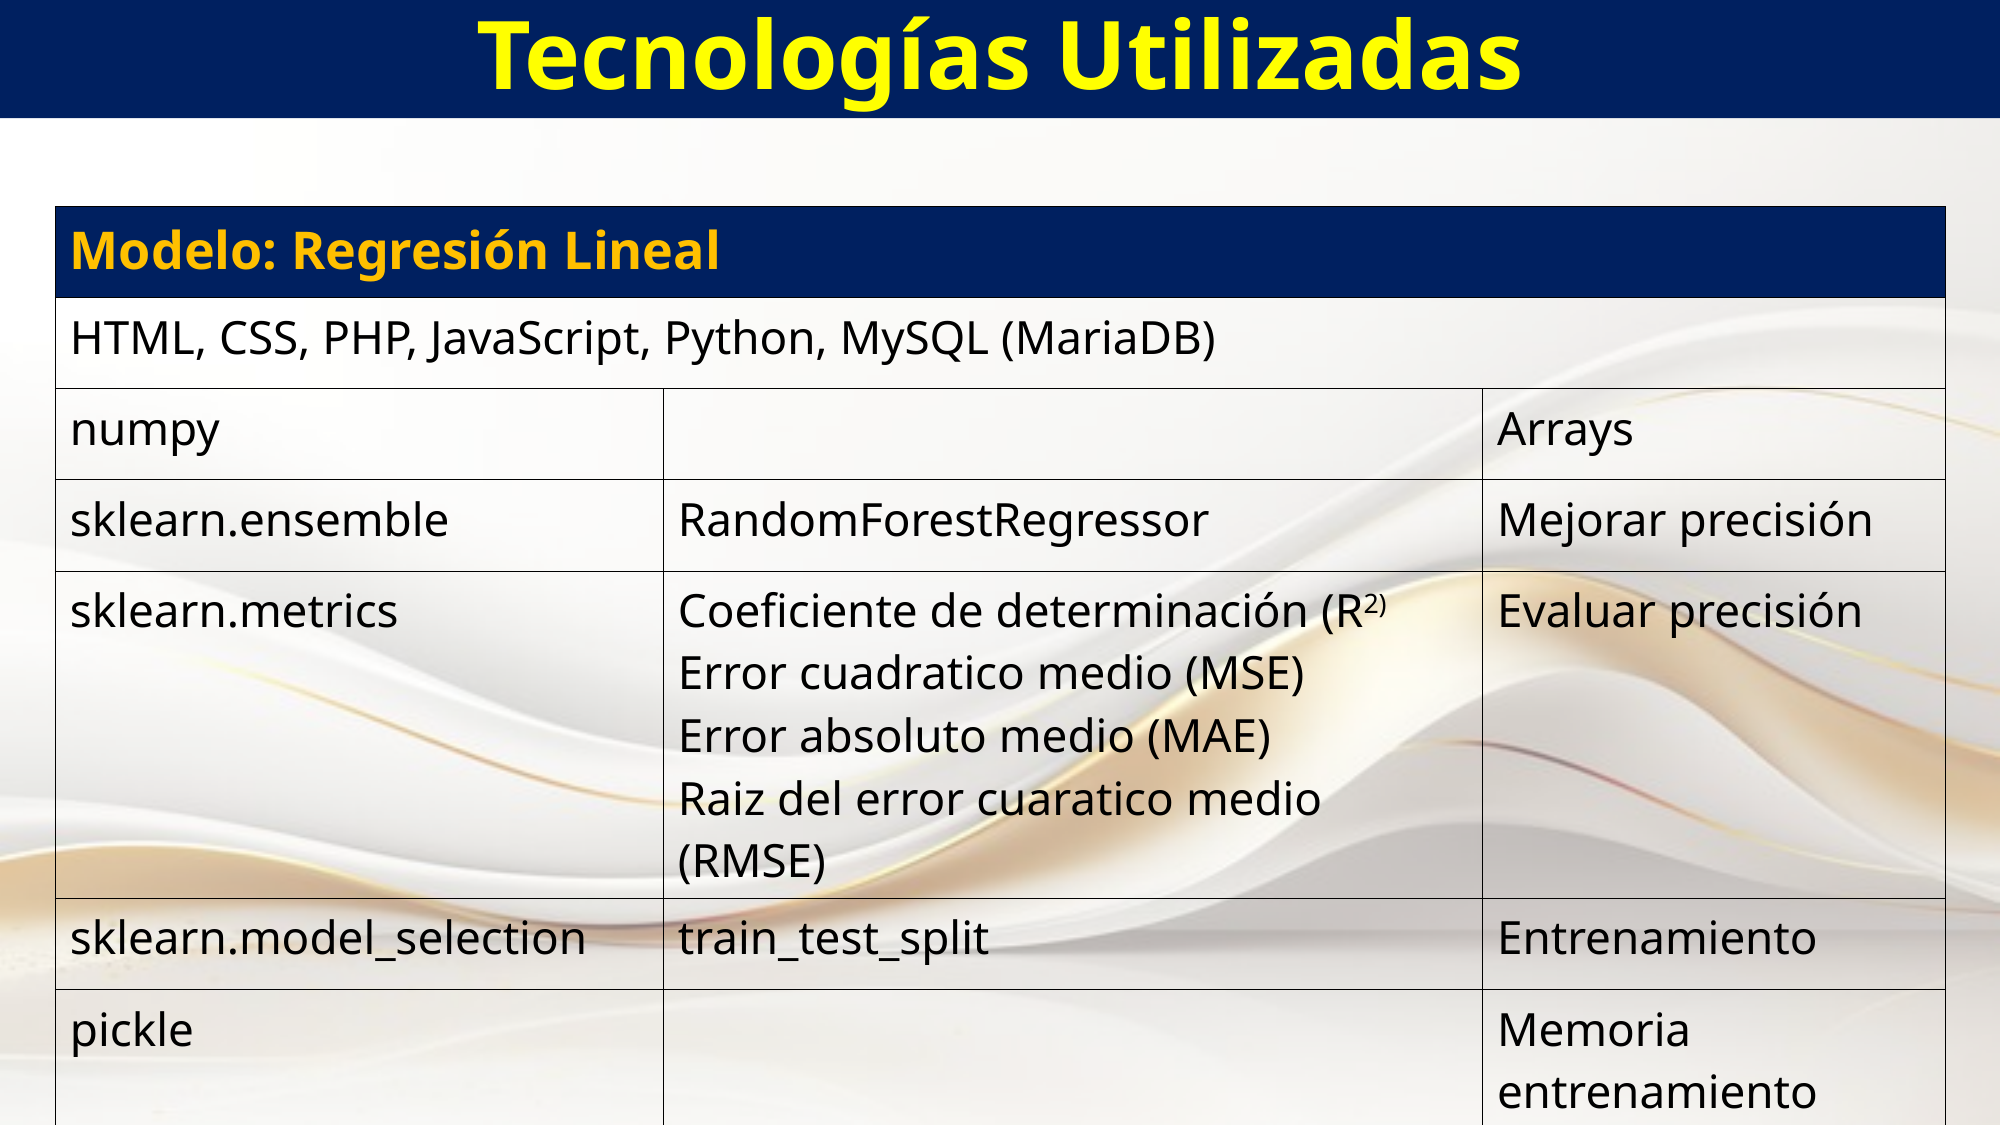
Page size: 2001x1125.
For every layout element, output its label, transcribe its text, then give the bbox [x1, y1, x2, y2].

table_cell pickle [56, 990, 663, 1125]
table_cell Mejorar precisión [1483, 480, 1945, 571]
table_cell [664, 389, 1482, 479]
table_cell train_test_split [664, 899, 1482, 989]
table_cell HTML, CSS, PHP, JavaScript, Python, MySQL (MariaDB) [56, 298, 1945, 388]
table_cell sklearn.metrics [56, 572, 663, 898]
table_cell Coeficiente de determinación (R2) Error cuadratico medio (MSE) Error absoluto medio (MAE) Raiz del error cuaratico medio (RMSE) [664, 572, 1482, 898]
table_cell sklearn.ensemble [56, 480, 663, 571]
table_cell [664, 990, 1482, 1125]
table_cell RandomForestRegressor [664, 480, 1482, 571]
table_cell Entrenamiento [1483, 899, 1945, 989]
table_cell Evaluar precisión [1483, 572, 1945, 898]
title Tecnologías Utilizadas [0, 0, 2000, 119]
table_header Modelo: Regresión Lineal [56, 207, 1945, 297]
table_cell sklearn.model_selection [56, 899, 663, 989]
table_cell Arrays [1483, 389, 1945, 479]
table_cell Memoria entrenamiento [1483, 990, 1945, 1125]
table_cell numpy [56, 389, 663, 479]
